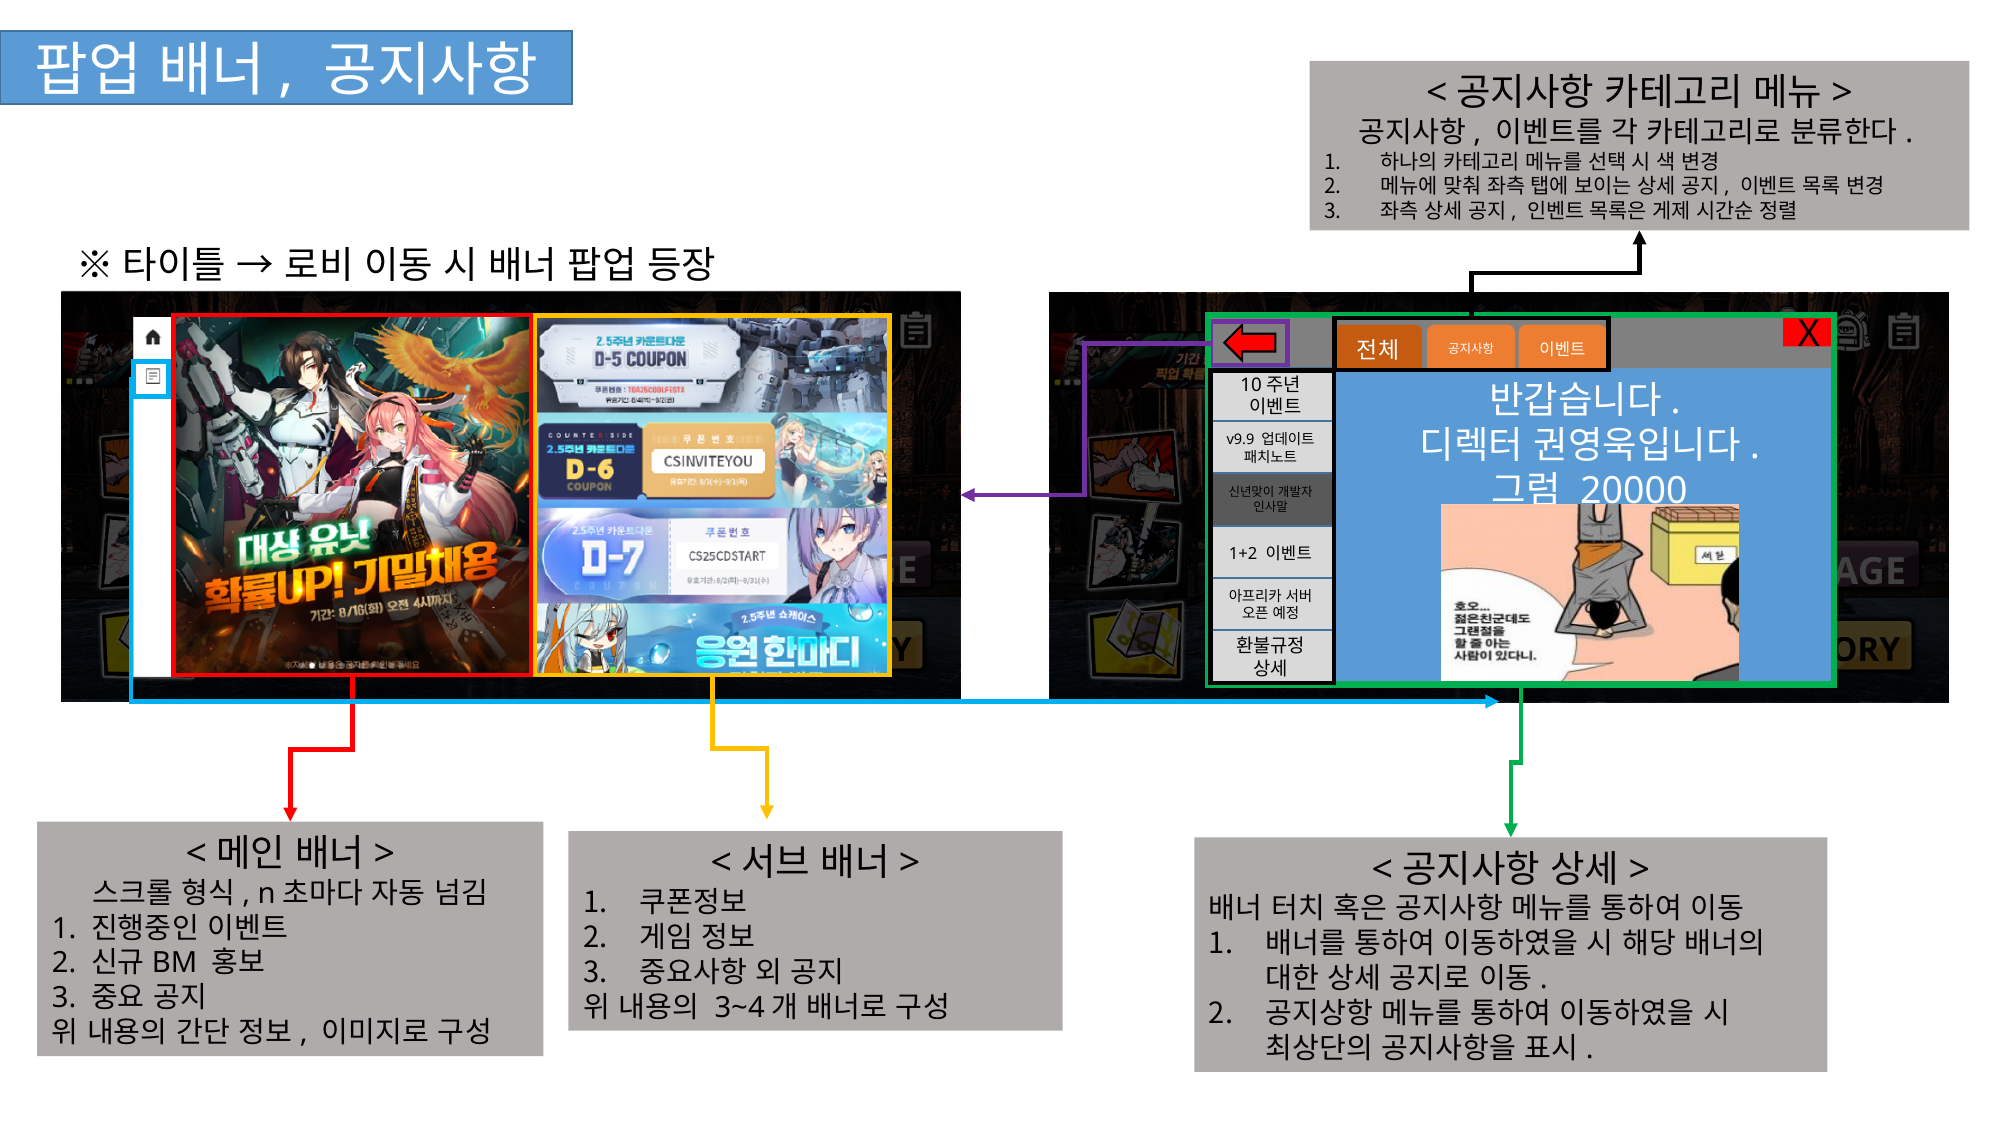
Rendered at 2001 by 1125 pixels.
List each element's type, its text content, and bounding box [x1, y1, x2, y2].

text_box <공지사항 상세> 배너 터치 혹은 공지사항 메뉴를 통하여 이동 배너를 통하여 이동하였을 시 해당 배너의 대한 상세 공지로 이동. 공지상항 메뉴를 통하여 이동하였을 시 최상단의 공지사항을 표시. [1194, 837, 1828, 1072]
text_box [248, 717, 395, 780]
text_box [1049, 292, 1949, 703]
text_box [960, 343, 1212, 495]
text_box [1207, 315, 1834, 686]
text_box <서브 배너> 쿠폰정보 게임 정보 중요사항 외 공지 위 내용의 3~4개 배너로 구성 [568, 831, 1063, 1031]
text_box ※타이틀 → 로비 이동 시 배너 팝업 등장 [61, 234, 986, 294]
text_box <공지사항 카테고리 메뉴> 공지사항, 이벤트를 각 카테고리로 분류한다. 하나의 카테고리 메뉴를 선택 시 색 변경 메뉴에 맞춰 좌측 탭에 보이는 상세 공지, 이벤트 목록 변경 좌측 상세 공지, 인벤트 목록은 게제 시간순 정렬 [1309, 60, 1970, 231]
text_box <메인 배너> 스크롤 형식, n초마다 자동 넘김 1. 진행중인 이벤트 2. 신규BM 홍보 3. 중요 공지 위 내용의 간단 정보, 이미지로 구성 [37, 821, 544, 1057]
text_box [61, 292, 961, 702]
text_box 팝업 배너, 공지사항 [0, 30, 573, 105]
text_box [133, 379, 1500, 702]
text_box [667, 719, 812, 775]
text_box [1512, 191, 1598, 360]
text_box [1439, 755, 1593, 766]
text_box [133, 317, 889, 379]
